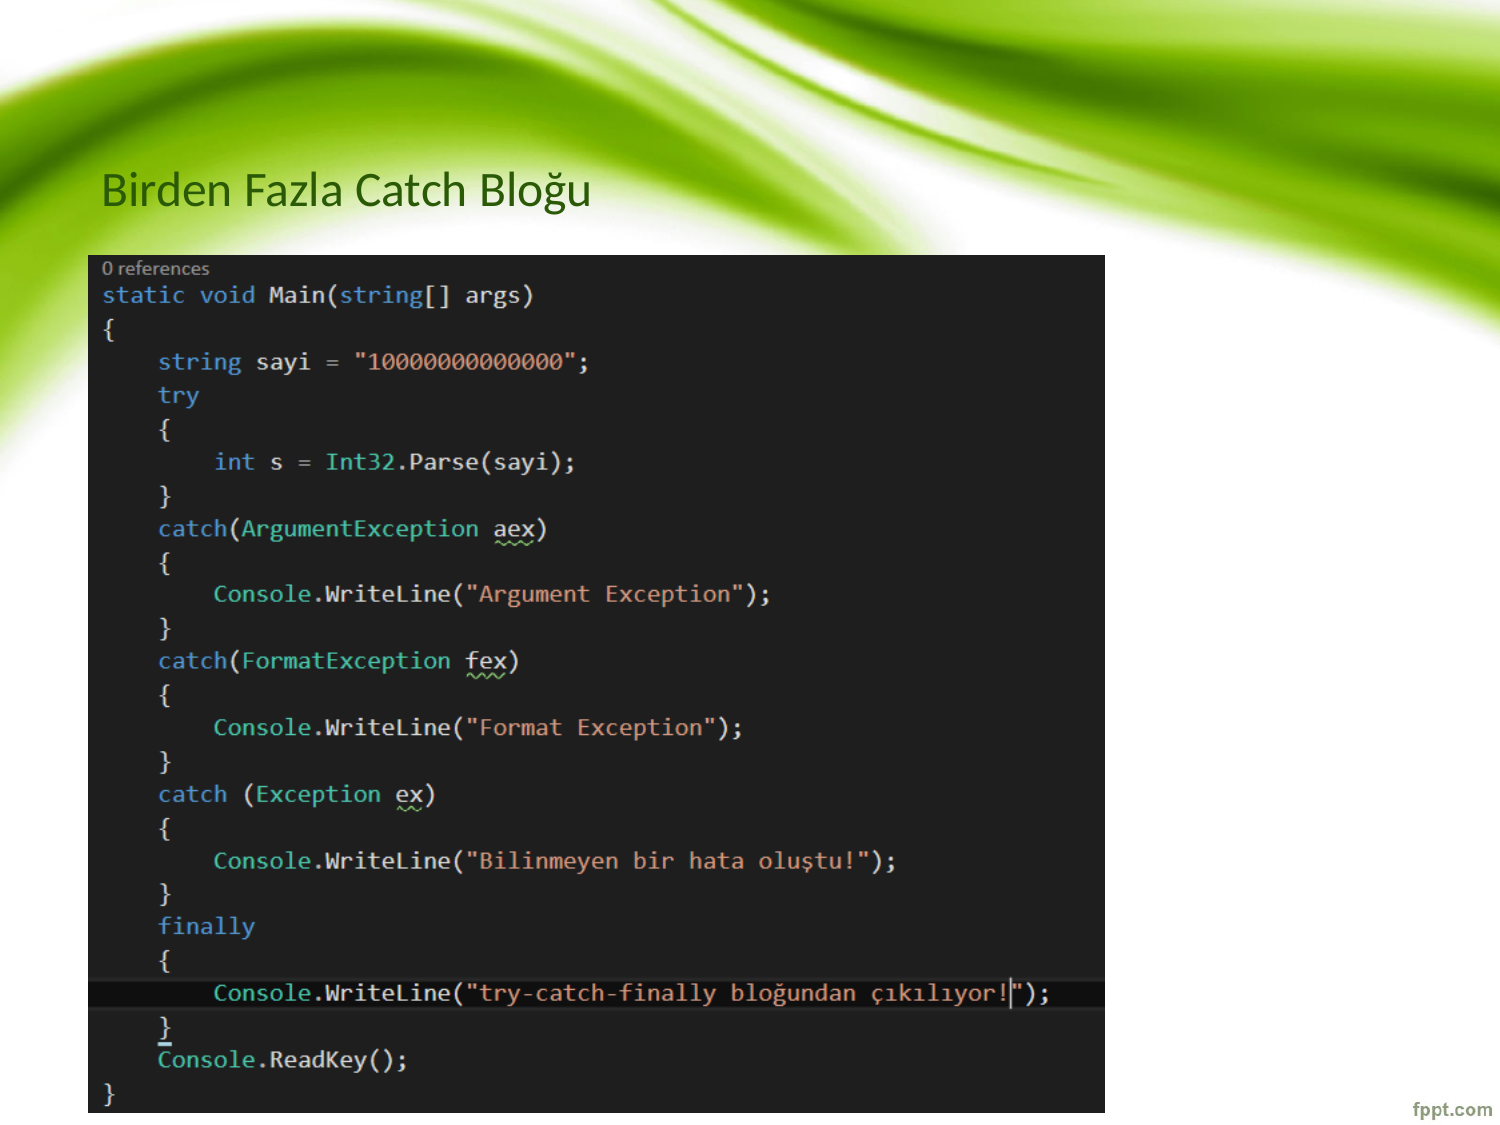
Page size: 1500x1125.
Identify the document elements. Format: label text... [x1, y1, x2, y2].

title Birden Fazla Catch Bloğu [86, 149, 1437, 225]
picture [0, 0, 1500, 1125]
